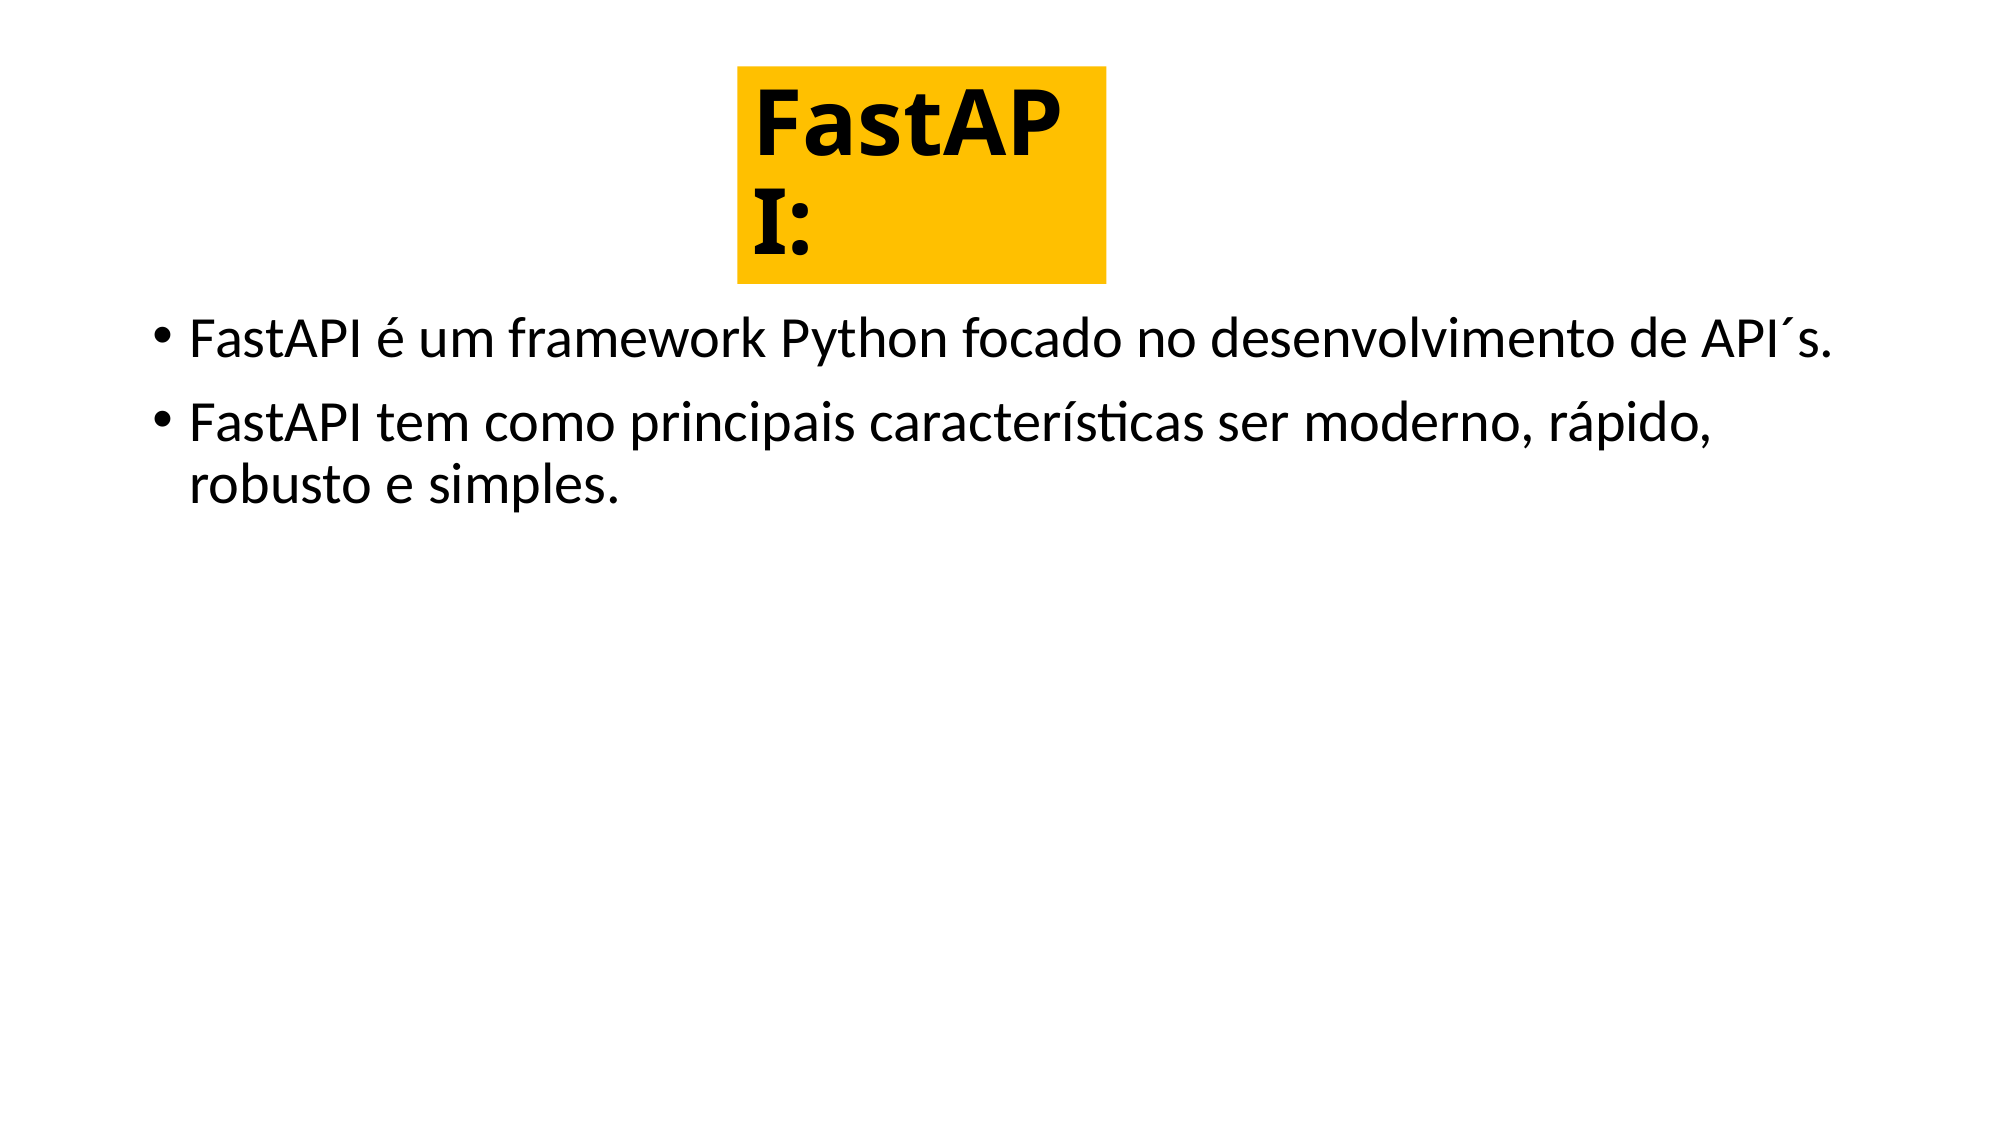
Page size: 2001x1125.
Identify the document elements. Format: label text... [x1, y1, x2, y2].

title FastAPI: [737, 66, 1107, 284]
list FastAPI é um framework Python focado no desenvolvimento de API´s. FastAPI tem como principais características ser moderno, rápido, robusto e simples. [137, 299, 1863, 1014]
